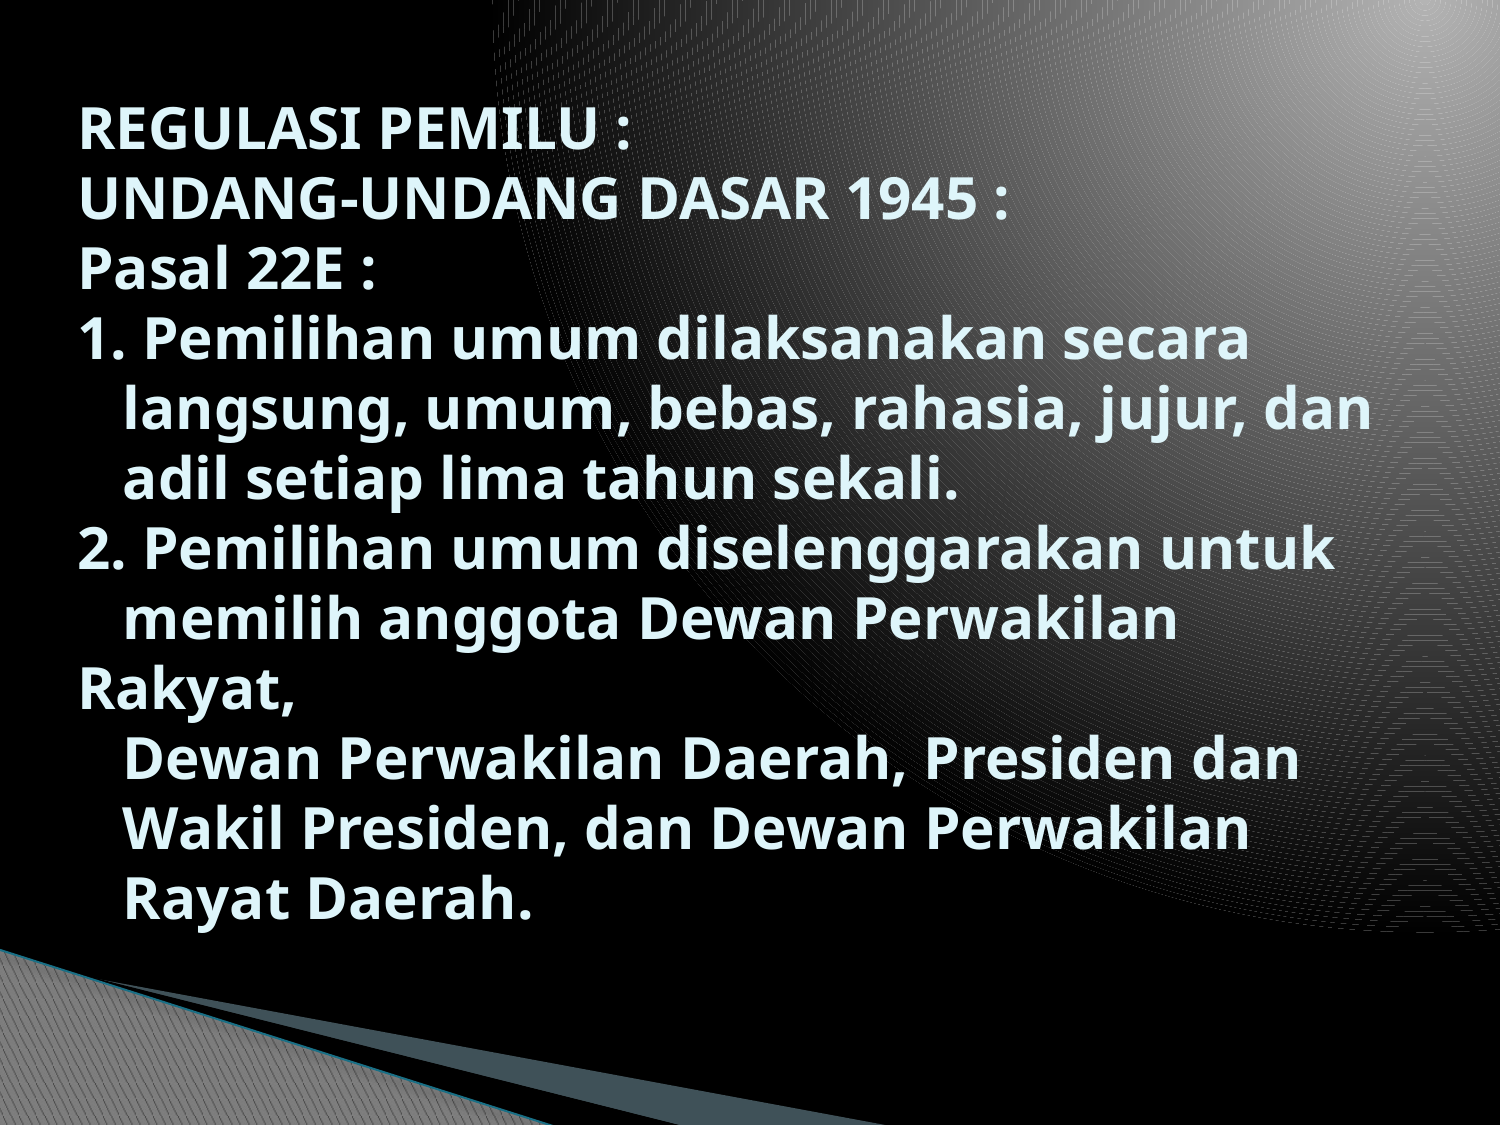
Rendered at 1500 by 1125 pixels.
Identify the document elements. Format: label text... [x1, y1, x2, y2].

picture [0, 952, 543, 1125]
title REGULASI PEMILU : UNDANG-UNDANG DASAR 1945 : Pasal 22E : 1. Pemilihan umum dilaksanakan secara langsung, umum, bebas, rahasia, jujur, dan adil setiap lima tahun sekali. 2. Pemilihan umum diselenggarakan untuk memilih anggota Dewan Perwakilan Rakyat, Dewan Perwakilan Daerah, Presiden dan Wakil Presiden, dan Dewan Perwakilan Rayat Daerah. [62, 487, 1413, 675]
